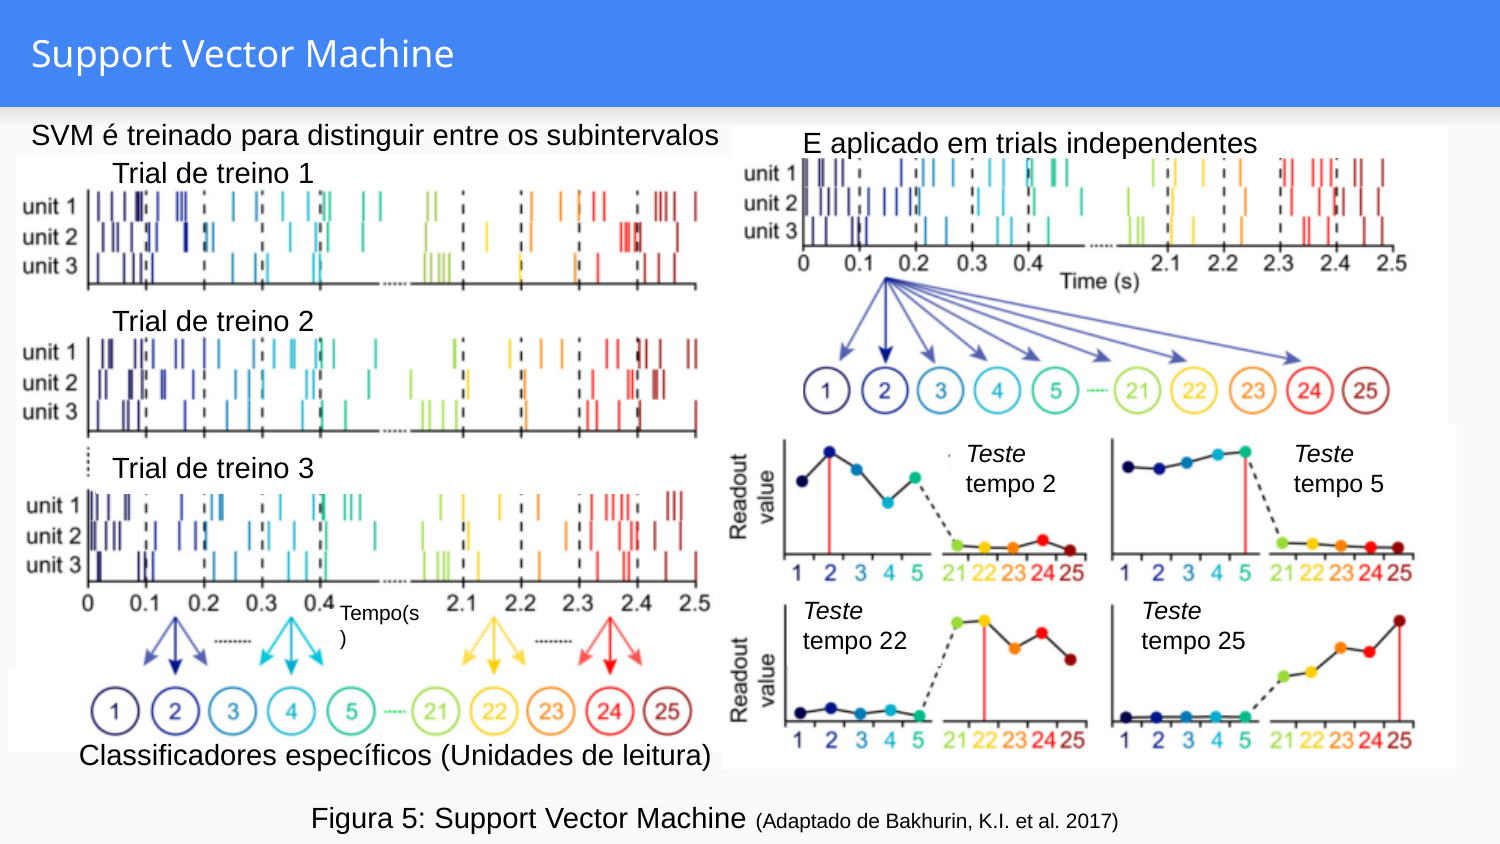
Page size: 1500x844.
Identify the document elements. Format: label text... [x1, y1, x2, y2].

text_box Classificadores específicos (Unidades de leitura) [63, 761, 719, 774]
title Support Vector Machine [16, 2, 1464, 102]
picture [15, 126, 1457, 769]
text_box SVM é treinado para distinguir entre os subintervalos [16, 101, 750, 154]
text_box Figura 5: Support Vector Machine (Adaptado de Bakhurin, K.I. et al. 2017) [295, 778, 1500, 832]
